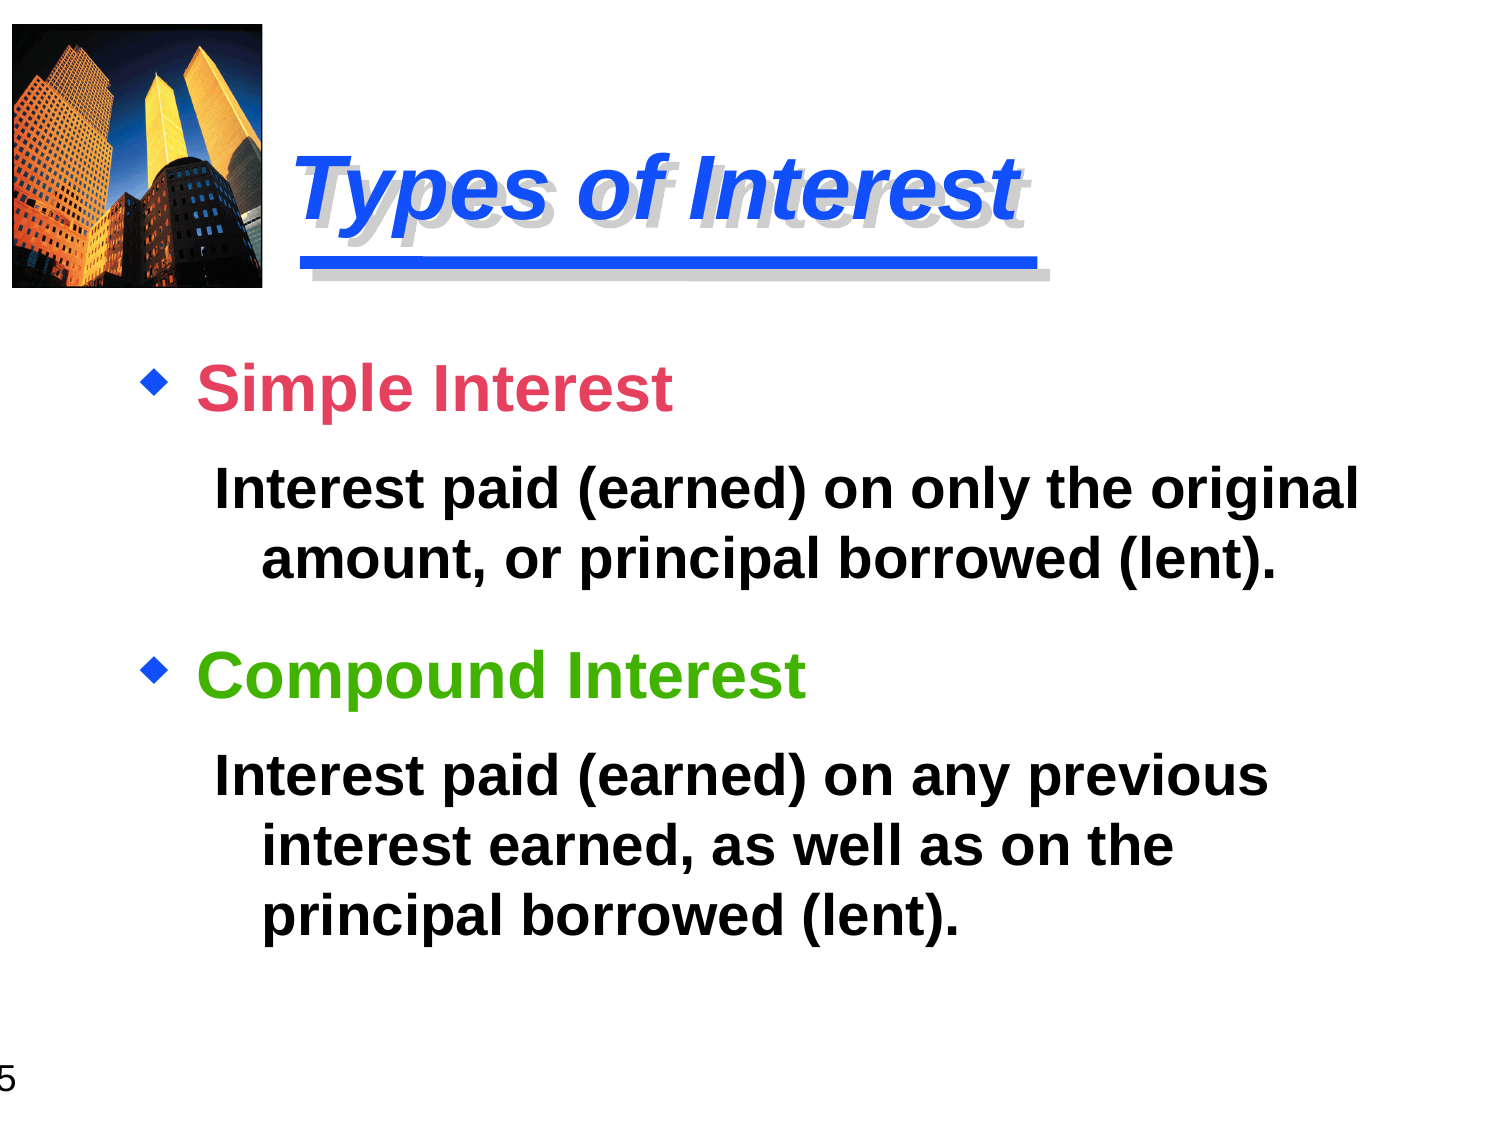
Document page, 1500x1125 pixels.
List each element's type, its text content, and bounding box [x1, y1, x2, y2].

list Compound Interest Interest paid (earned) on any previous interest earned, as well as on the principal borrowed (lent). [124, 624, 1414, 1001]
text_box Simple Interest Interest paid (earned) on only the original amount, or principal borrowed (lent). [124, 337, 1413, 600]
title Types of Interest [275, 78, 1388, 288]
picture [12, 24, 263, 288]
